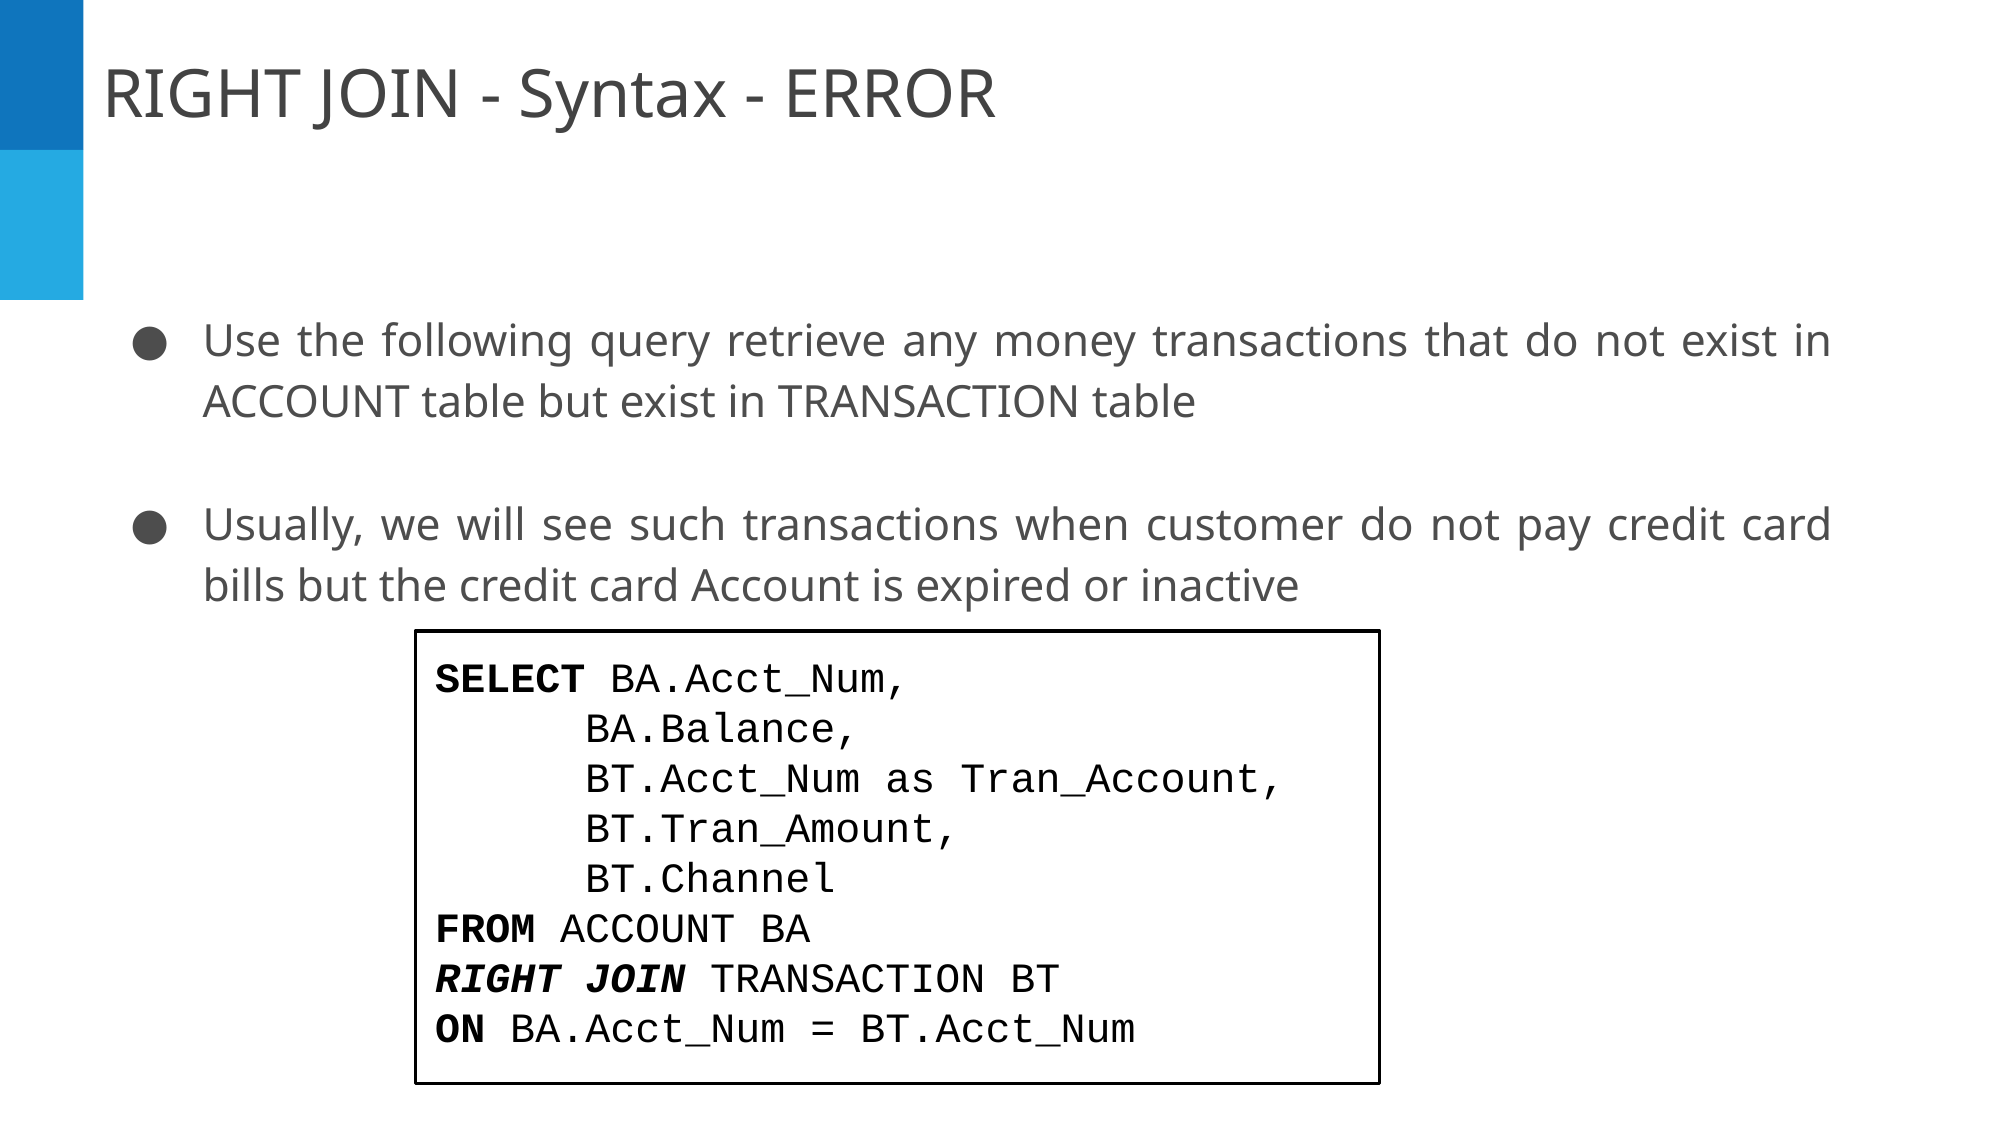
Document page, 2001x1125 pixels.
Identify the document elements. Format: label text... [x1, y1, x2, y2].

text_box SELECT BA.Acct_Num, BA.Balance, BT.Acct_Num as Tran_Account, BT.Tran_Amount, BT.Channel FROM ACCOUNT BA RIGHT JOIN TRANSACTION BT ON BA.Acct_Num = BT.Acct_Num [415, 630, 1380, 1084]
text_box RIGHT JOIN - Syntax - ERROR [82, 30, 1713, 147]
text_box [0, 0, 84, 149]
text_box Use the following query retrieve any money transactions that do not exist in ACCOUNT table but exist in TRANSACTION table Usually, we will see such transactions when customer do not pay credit card bills but the credit card Account is expired or inactive [82, 283, 1855, 621]
text_box [0, 149, 84, 300]
